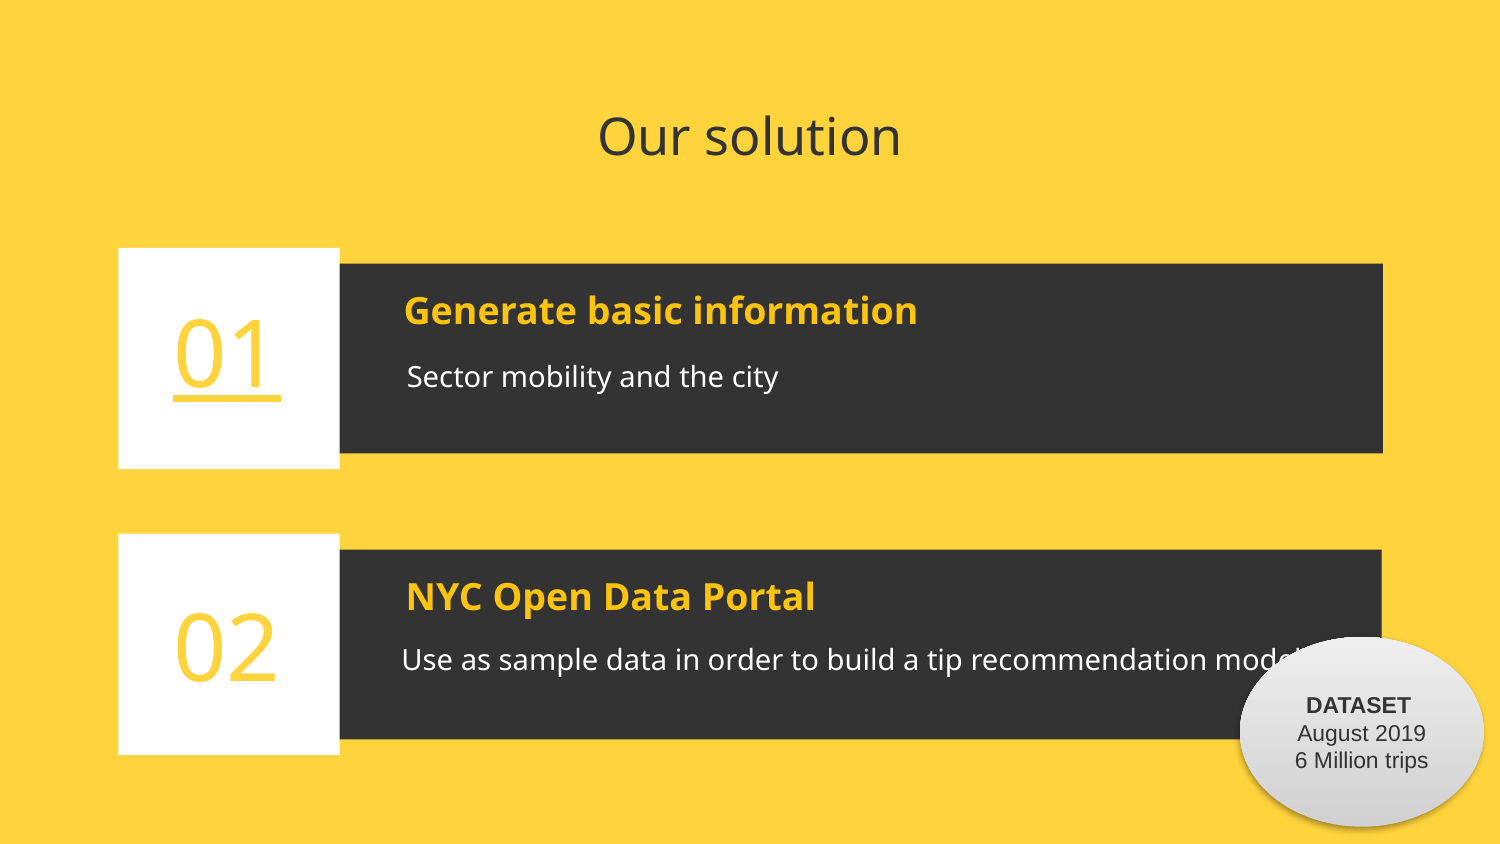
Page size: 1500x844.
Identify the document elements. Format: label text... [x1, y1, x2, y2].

subtitle Sector mobility and the city [391, 342, 1255, 435]
text_box [1075, 549, 1382, 637]
title Our solution [118, 88, 1382, 200]
text_box [340, 549, 1235, 740]
subtitle NYC Open Data Portal [390, 549, 1075, 626]
text_box DATASET August 2019 6 Million trips [1239, 636, 1485, 828]
title 01 [116, 242, 338, 474]
subtitle Generate basic information [365, 263, 1335, 356]
subtitle Use as sample data in order to build a tip recommendation model [363, 626, 1330, 719]
text_box [340, 263, 1383, 454]
title 02 [116, 529, 338, 760]
